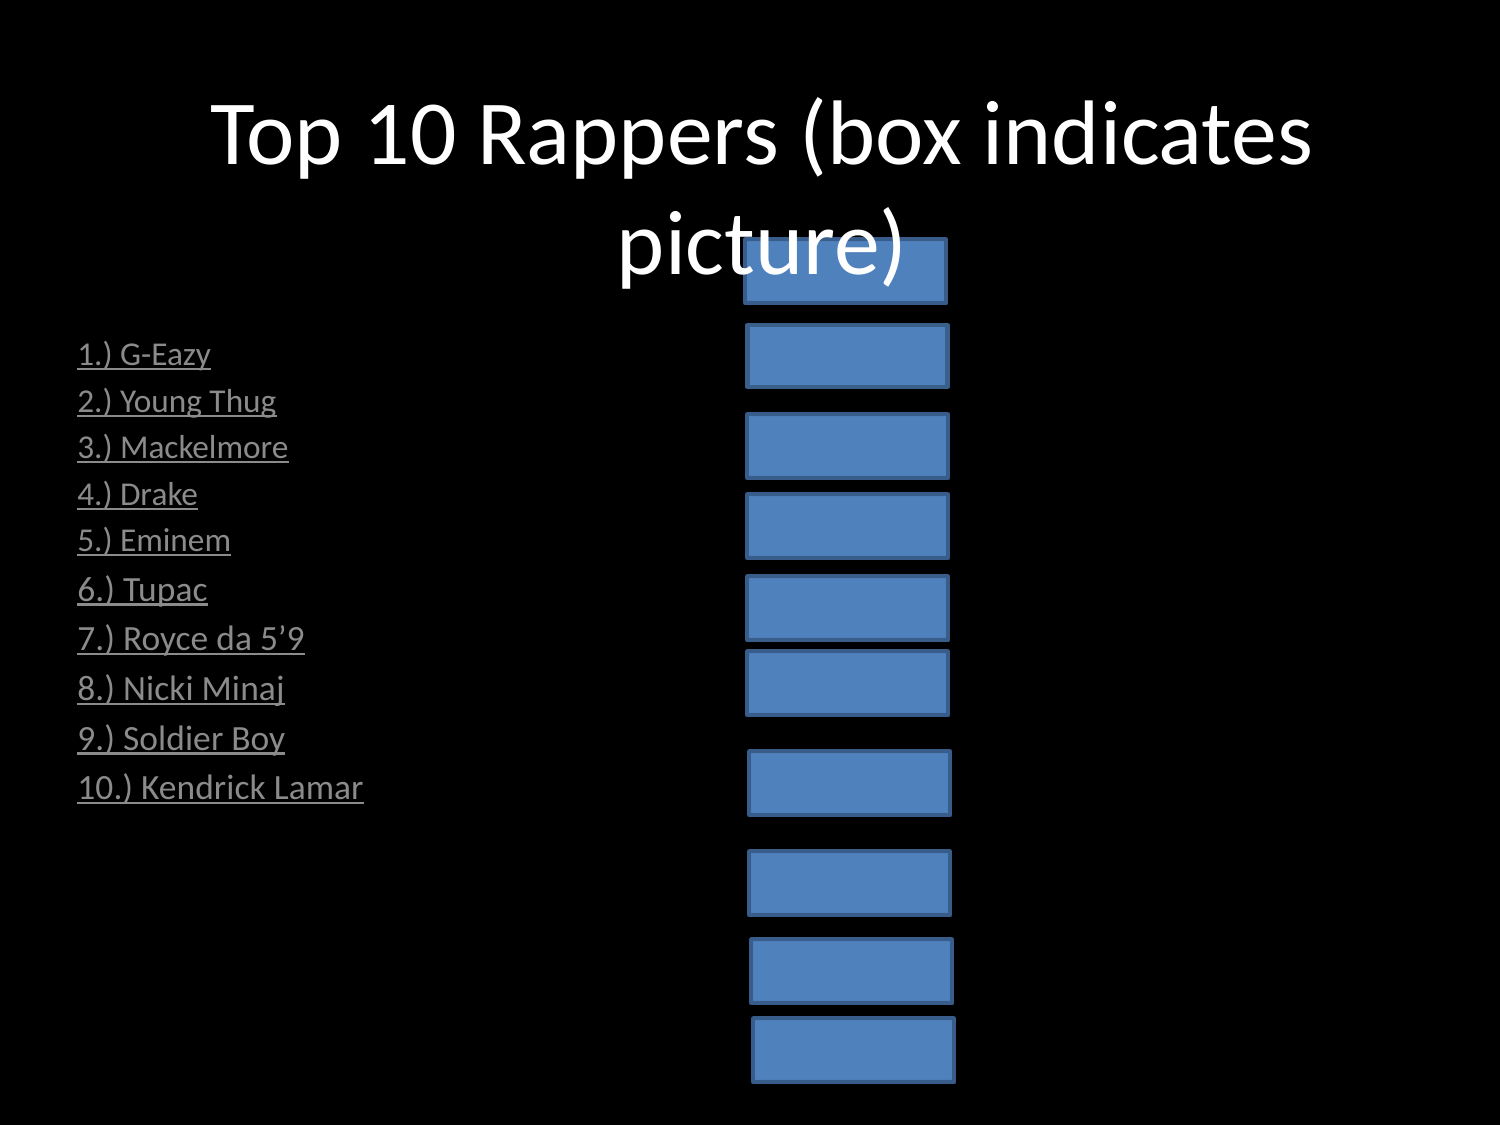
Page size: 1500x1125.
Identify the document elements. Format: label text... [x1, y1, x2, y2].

picture [751, 1016, 956, 1085]
picture [745, 574, 950, 643]
subtitle 1.) G-Eazy 2.) Young Thug 3.) Mackelmore 4.) Drake 5.) Eminem 6.) Tupac 7.) Royce da 5’9 8.) Nicki Minaj 9.) Soldier Boy 10.) Kendrick Lamar [62, 324, 1113, 938]
title Top 10 Rappers (box indicates picture) [125, 62, 1400, 304]
picture [747, 849, 952, 918]
text_box [745, 323, 950, 389]
picture [749, 937, 954, 1005]
picture [745, 492, 950, 560]
picture [745, 412, 950, 480]
picture [747, 749, 952, 817]
picture [743, 237, 948, 305]
picture [745, 649, 950, 718]
